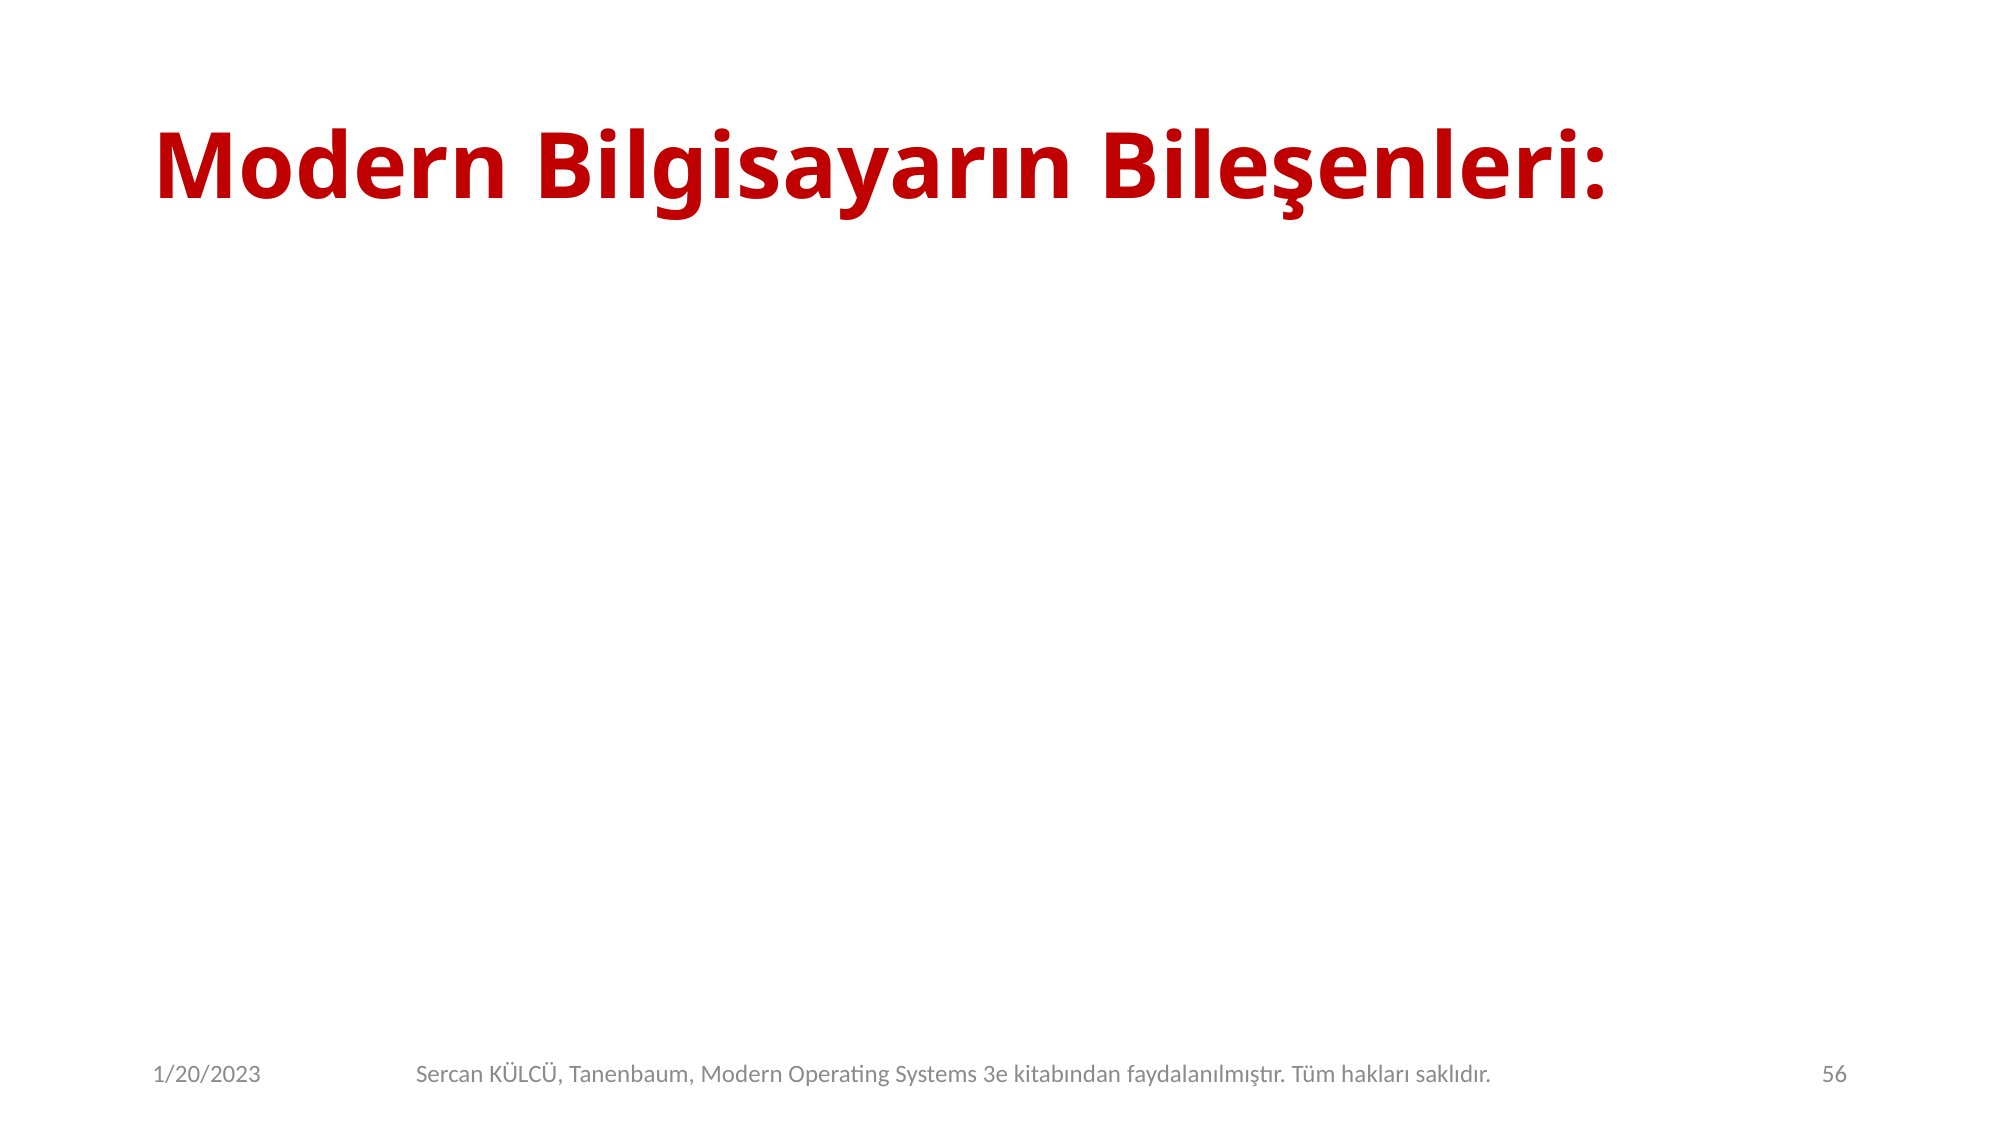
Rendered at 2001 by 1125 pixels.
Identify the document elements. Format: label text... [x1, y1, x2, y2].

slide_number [137, 1042, 386, 1103]
slide_number 56 [1412, 1042, 1863, 1103]
title Modern Bilgisayarın Bileşenleri: [137, 59, 1863, 278]
footer Sercan KÜLCÜ, Tanenbaum, Modern Operating Systems 3e kitabından faydalanılmıştır. Tüm hakları saklıdır. [386, 1042, 1412, 1103]
